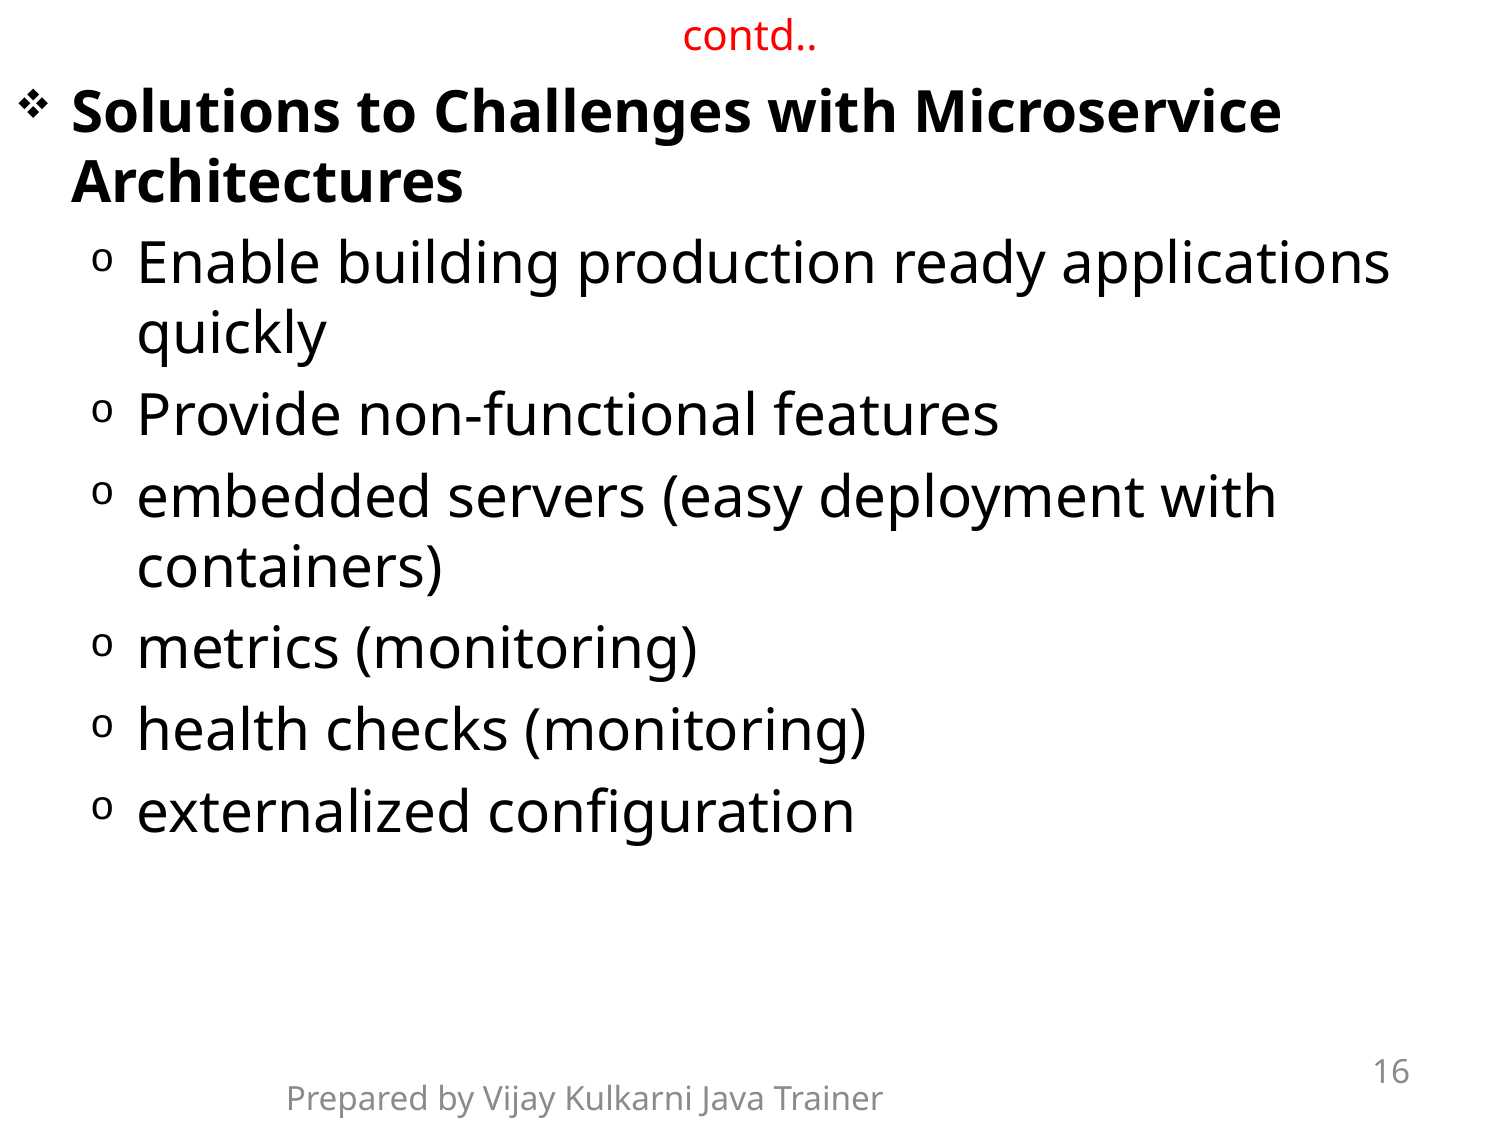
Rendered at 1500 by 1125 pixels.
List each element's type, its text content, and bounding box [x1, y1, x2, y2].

slide_number 16 [1074, 1042, 1425, 1103]
title contd.. [0, 0, 1500, 66]
list Solutions to Challenges with Microservice Architectures Enable building production ready applications quickly Provide non-functional features embedded servers (easy deployment with containers) metrics (monitoring) health checks (monitoring) externalized configuration [0, 66, 1500, 1125]
footer Prepared by Vijay Kulkarni Java Trainer [183, 1075, 988, 1119]
